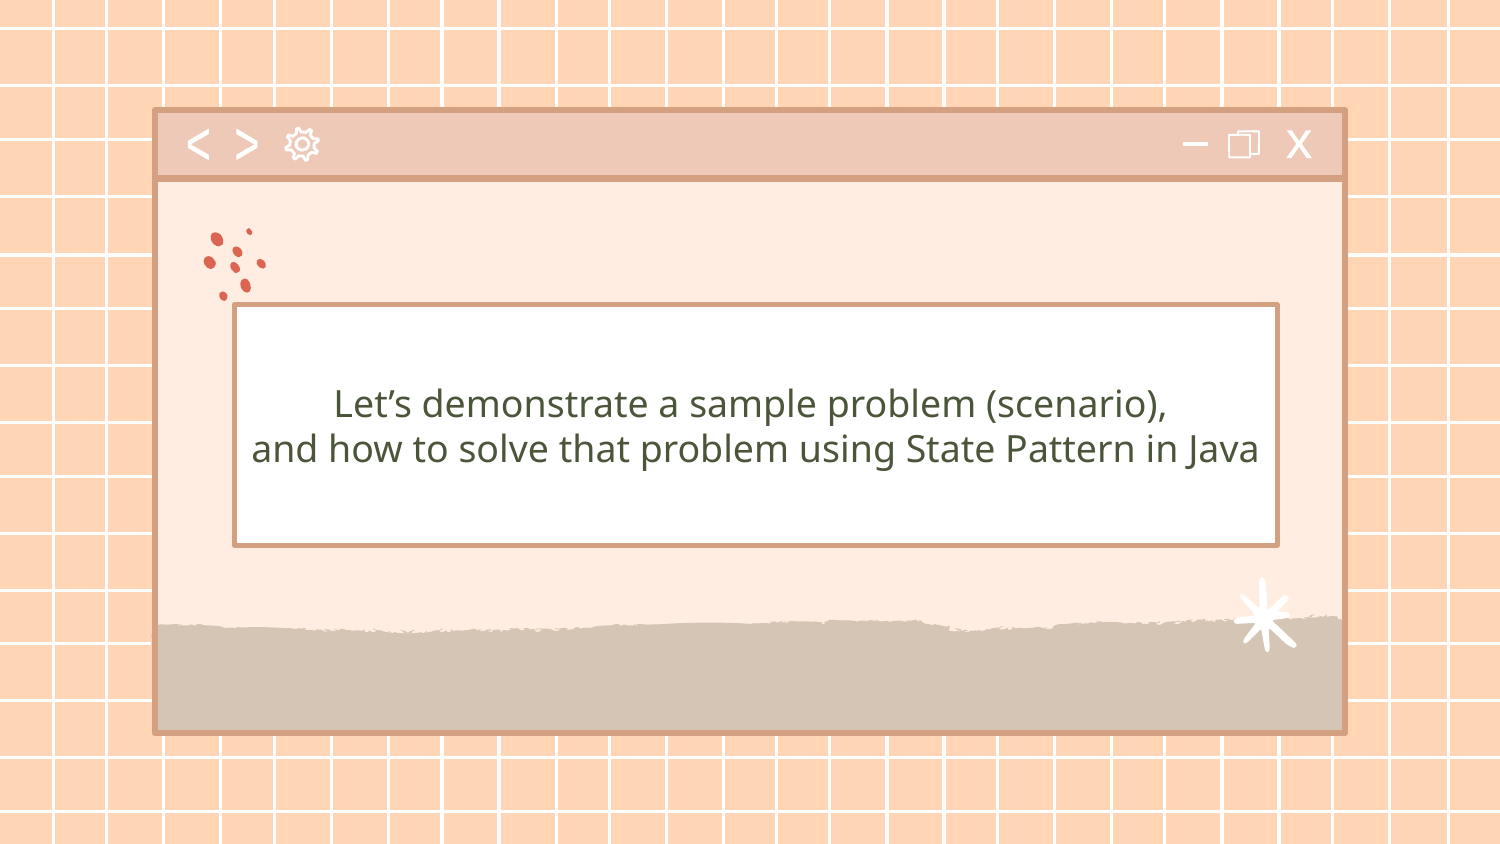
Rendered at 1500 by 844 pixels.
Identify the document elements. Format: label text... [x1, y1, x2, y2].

text_box [1233, 577, 1297, 653]
title Let’s demonstrate a sample problem (scenario), and how to solve that problem using State Pattern in Java [232, 302, 1280, 548]
